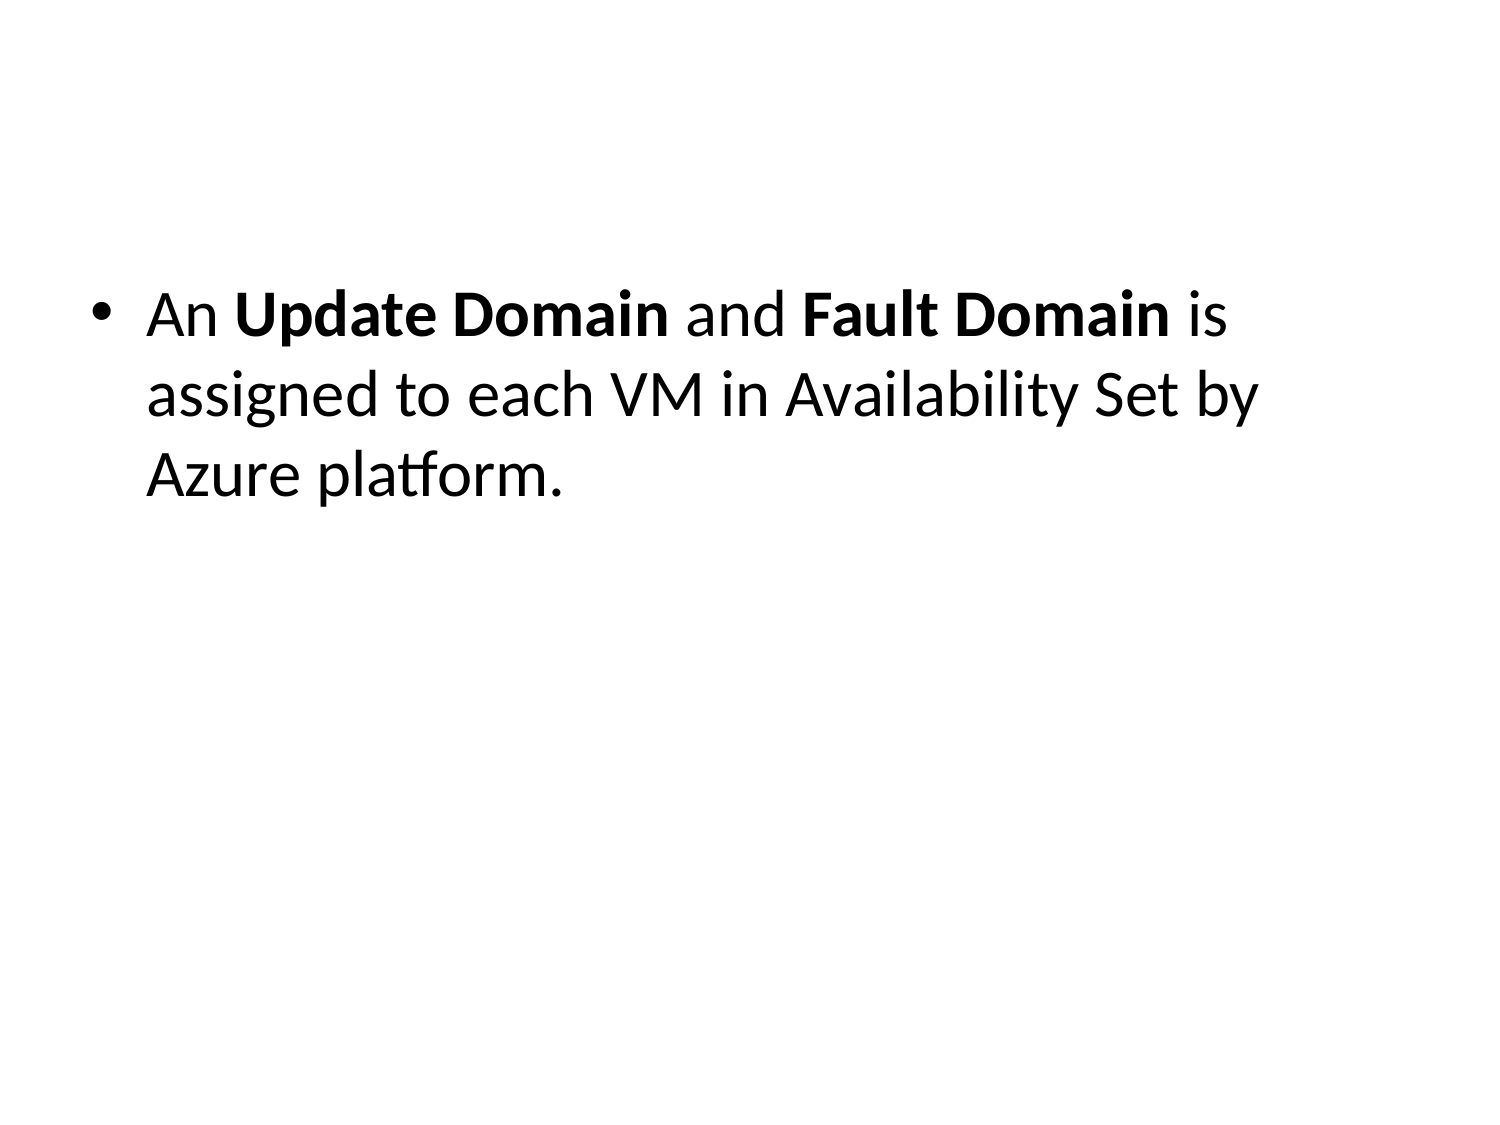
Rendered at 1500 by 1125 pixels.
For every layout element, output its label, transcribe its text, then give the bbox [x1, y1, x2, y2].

list An Update Domain and Fault Domain is assigned to each VM in Availability Set by Azure platform. [75, 262, 1425, 1005]
